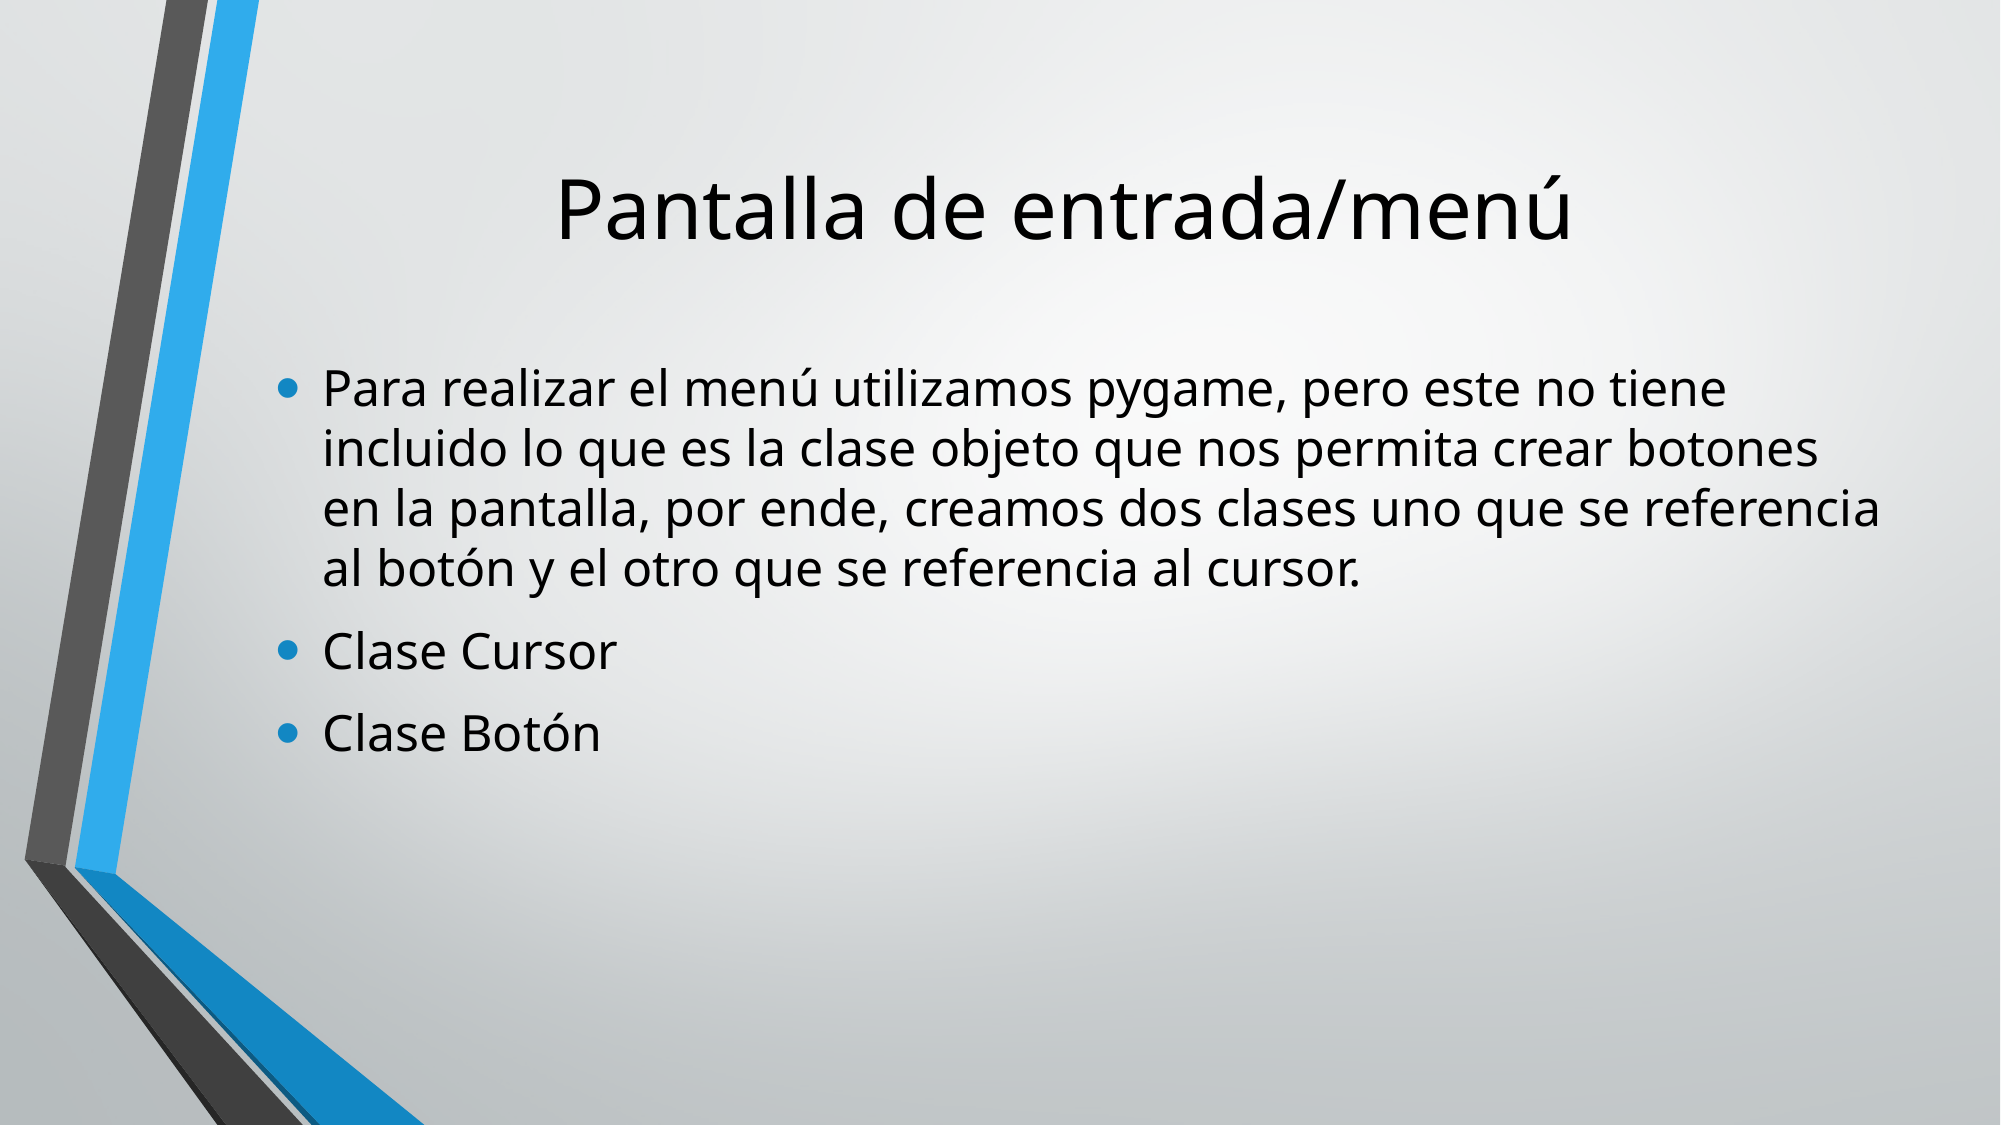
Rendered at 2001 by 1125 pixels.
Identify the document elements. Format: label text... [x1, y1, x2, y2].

list Para realizar el menú utilizamos pygame, pero este no tiene incluido lo que es la clase objeto que nos permita crear botones en la pantalla, por ende, creamos dos clases uno que se referencia al botón y el otro que se referencia al cursor. Clase Cursor Clase Botón [260, 303, 1905, 816]
title Pantalla de entrada/menú [243, 112, 1887, 400]
